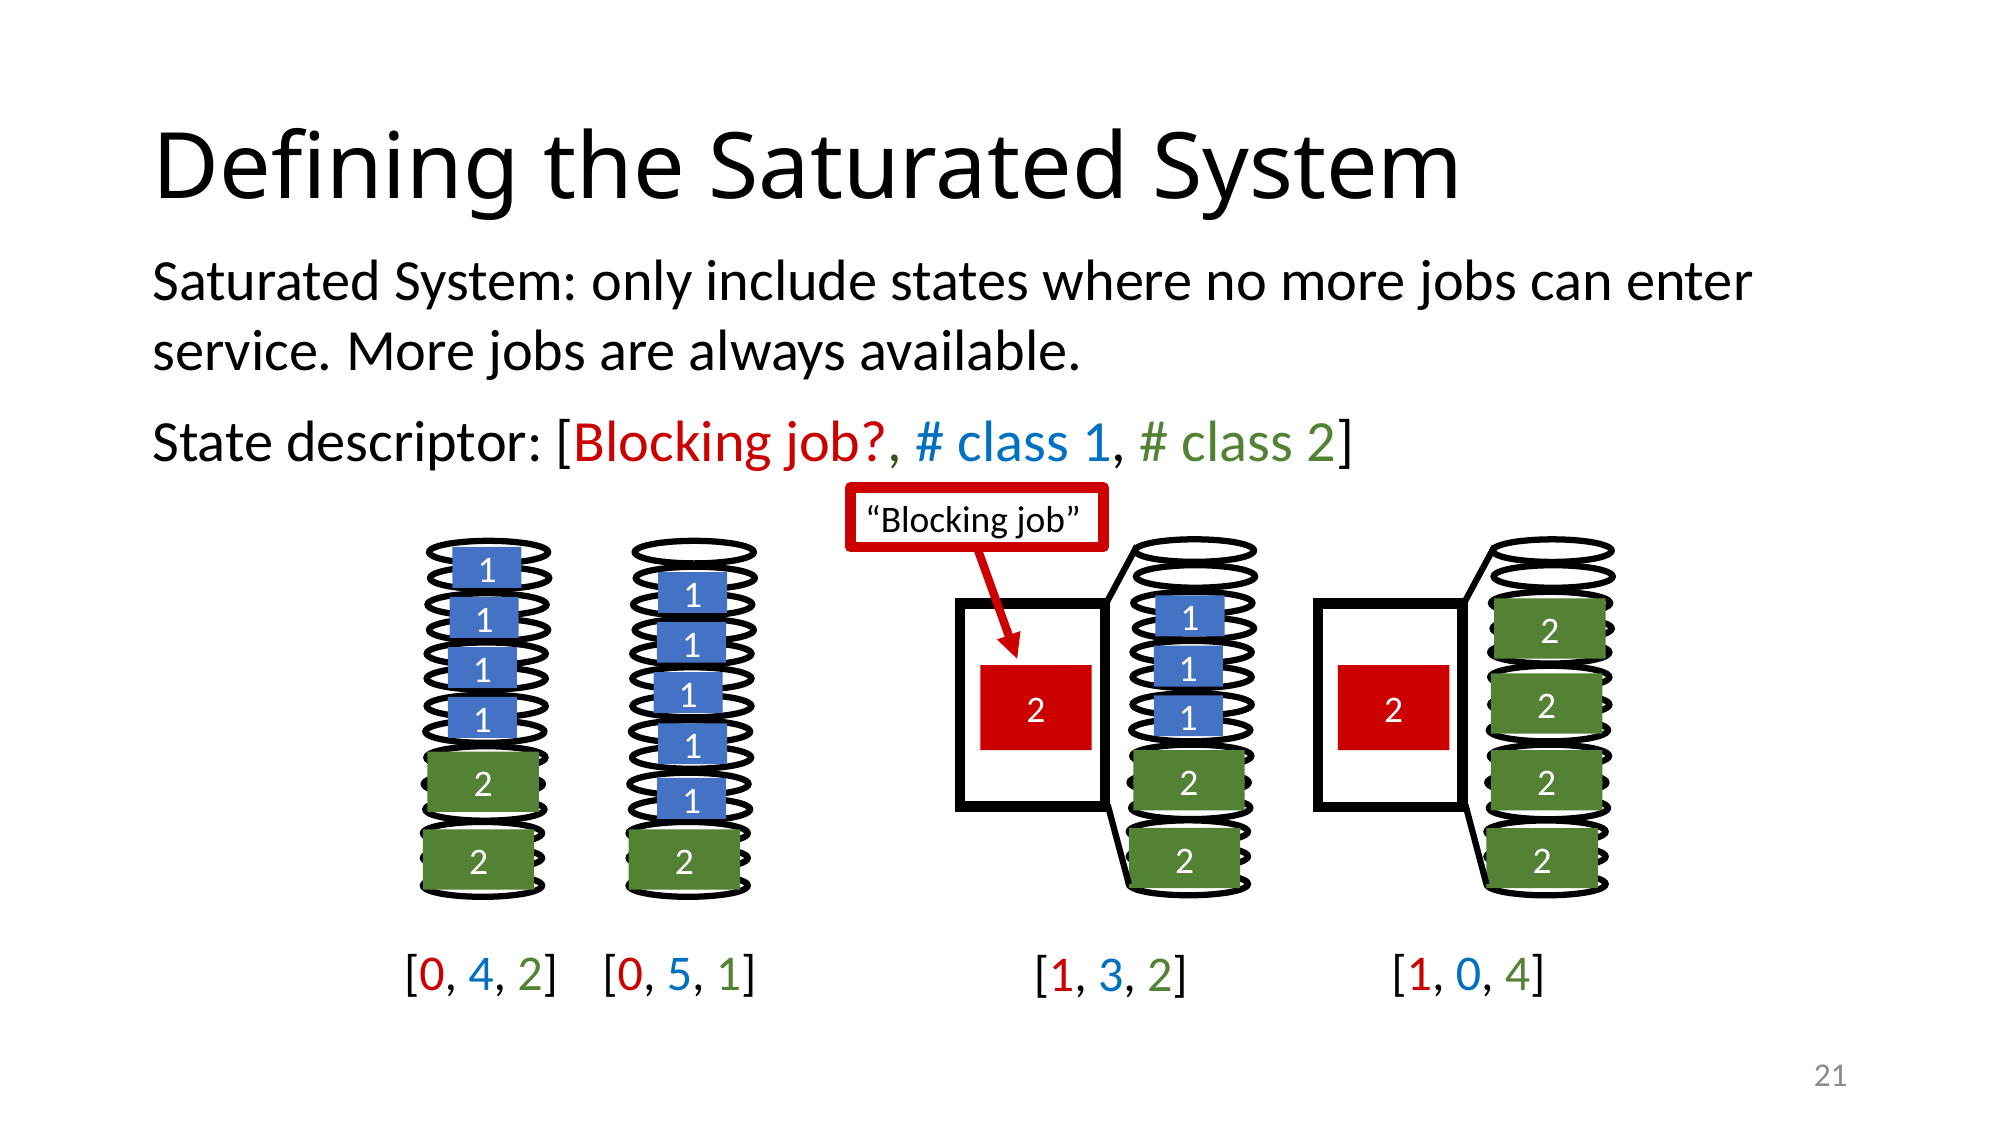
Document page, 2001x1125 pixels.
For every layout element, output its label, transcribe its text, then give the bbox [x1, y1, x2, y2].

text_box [960, 539, 1256, 896]
text_box [0, 5, 1] [587, 932, 787, 1008]
text_box [1, 0, 4] [1376, 932, 1576, 1008]
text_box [628, 540, 755, 897]
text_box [422, 540, 550, 897]
text_box [1, 3, 2] [1019, 934, 1218, 1010]
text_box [1317, 539, 1613, 896]
title Defining the Saturated System [137, 59, 1863, 278]
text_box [850, 487, 1104, 659]
list Saturated System: only include states where no more jobs can enter service. More jobs are always available. State descriptor: [Blocking job?, # class 1, # class 2] [137, 234, 1786, 949]
text_box [0, 4, 2] [389, 933, 588, 1009]
slide_number 21 [1412, 1042, 1863, 1103]
